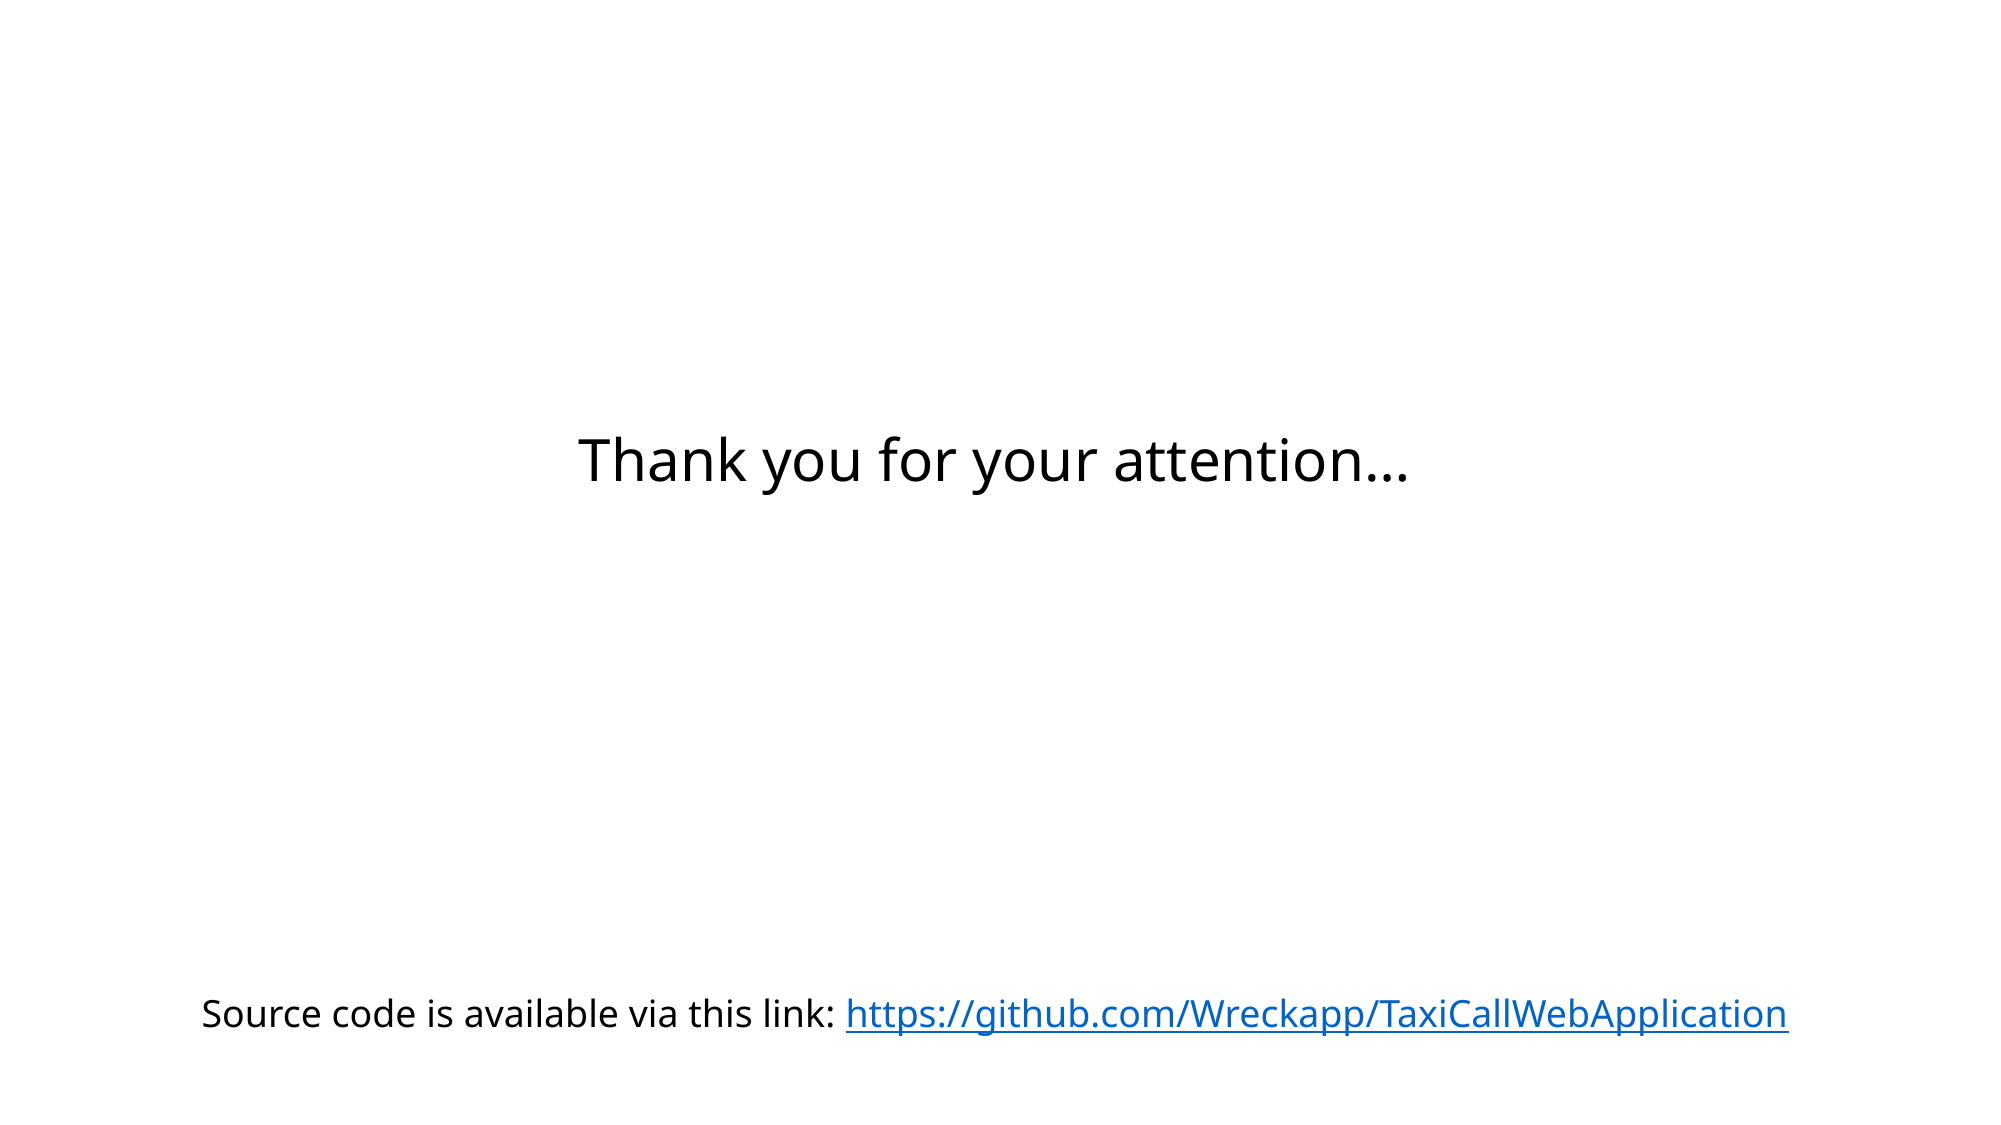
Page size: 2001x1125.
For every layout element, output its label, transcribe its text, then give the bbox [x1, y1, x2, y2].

text_box Source code is available via this link: https://github.com/Wreckapp/TaxiCallWebApplication [186, 982, 1814, 1049]
list Thank you for your attention… [126, 423, 1863, 563]
